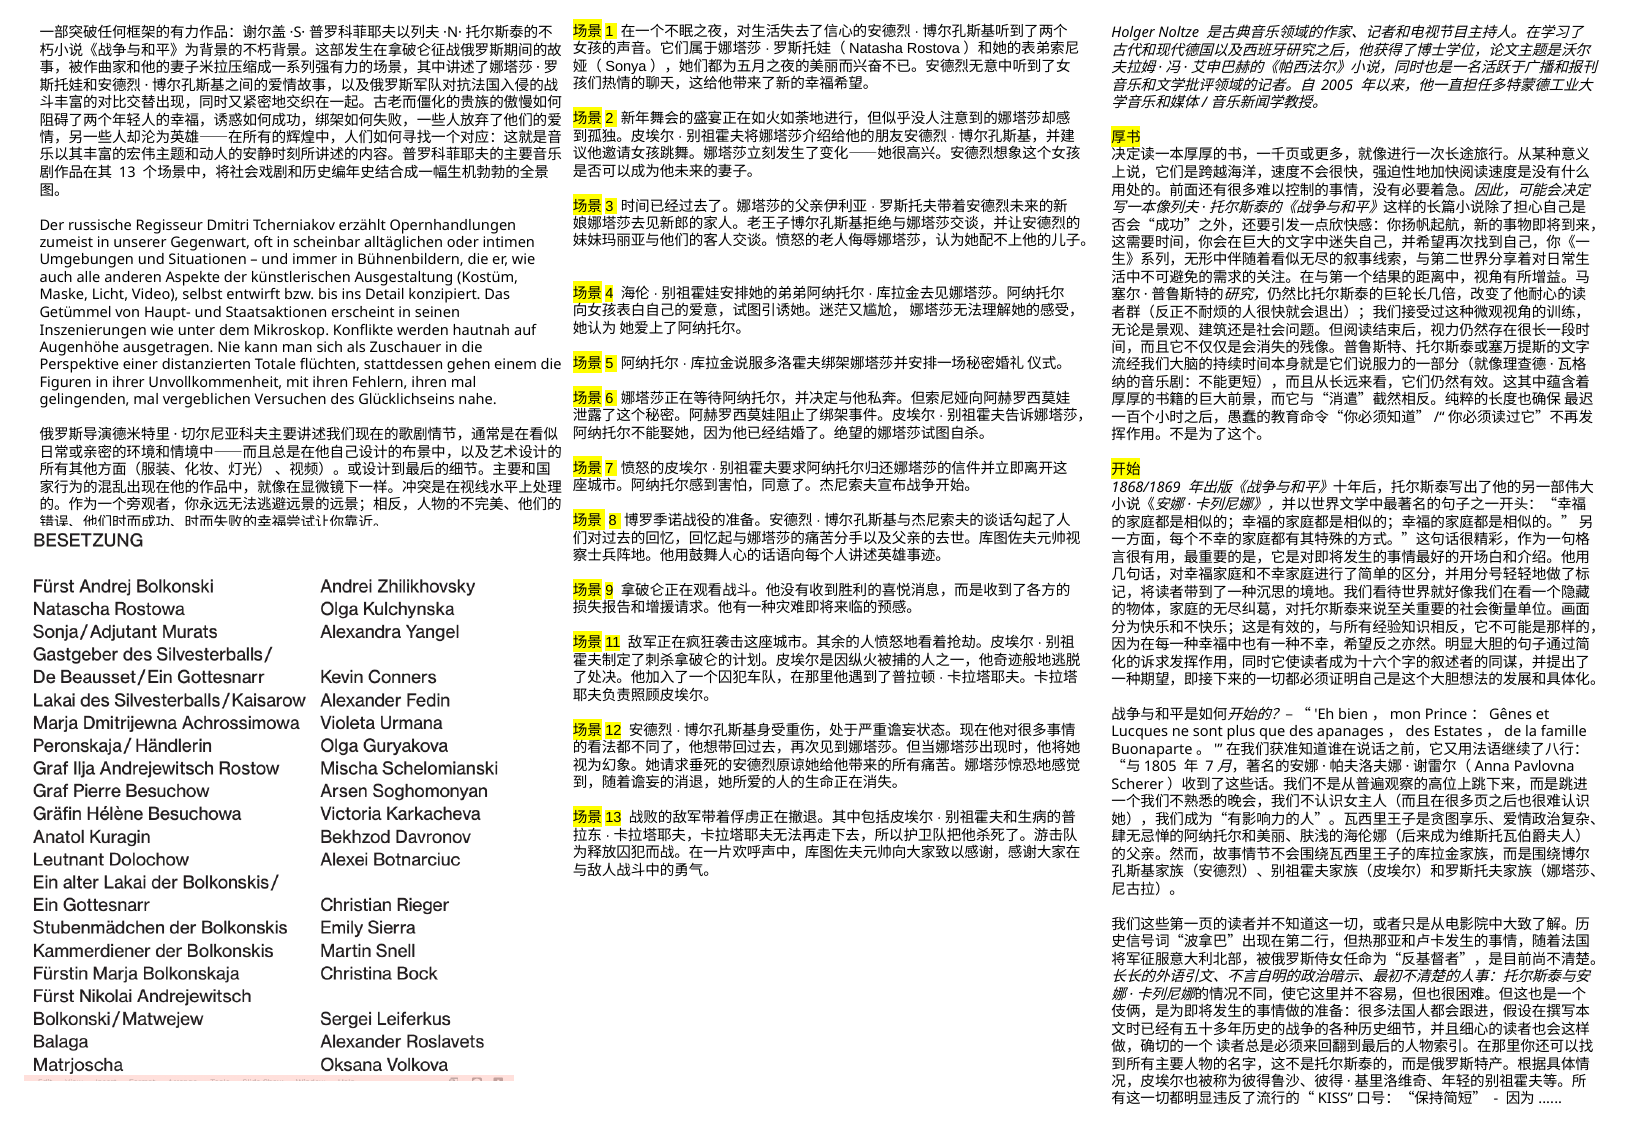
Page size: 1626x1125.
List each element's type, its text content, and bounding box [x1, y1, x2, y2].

text_box 场景1 在一个不眠之夜，对生活失去了信心的安德烈·博尔孔斯基听到了两个女孩的声音。它们属于娜塔莎·罗斯托娃（Natasha Rostova）和她的表弟索尼娅（Sonya），她们都为五月之夜的美丽而兴奋不已。安德烈无意中听到了女孩们热情的聊天，这给他带来了新的幸福希望。 场景2 新年舞会的盛宴正在如火如荼地进行，但似乎没人注意到的娜塔莎却感到孤独。皮埃尔·别祖霍夫将娜塔莎介绍给他的朋友安德烈·博尔孔斯基，并建议他邀请女孩跳舞。娜塔莎立刻发生了变化——她很高兴。安德烈想象这个女孩是否可以成为他未来的妻子。 场景3 时间已经过去了。娜塔莎的父亲伊利亚·罗斯托夫带着安德烈未来的新娘娜塔莎去见新郎的家人。老王子博尔孔斯基拒绝与娜塔莎交谈，并让安德烈的妹妹玛丽亚与他们的客人交谈。愤怒的老人侮辱娜塔莎，认为她配不上他的儿子。 场景4 海伦·别祖霍娃安排她的弟弟阿纳托尔·库拉金去见娜塔莎。阿纳托尔 向女孩表白自己的爱意，试图引诱她。迷茫又尴尬， 娜塔莎无法理解她的感受，她认为 她爱上了阿纳托尔。 场景5 阿纳托尔·库拉金说服多洛霍夫绑架娜塔莎并安排一场秘密婚礼 仪式。 场景6 娜塔莎正在等待阿纳托尔，并决定与他私奔。但索尼娅向阿赫罗西莫娃泄露了这个秘密。阿赫罗西莫娃阻止了绑架事件。皮埃尔·别祖霍夫告诉娜塔莎，阿纳托尔不能娶她，因为他已经结婚了。绝望的娜塔莎试图自杀。 场景7 愤怒的皮埃尔·别祖霍夫要求阿纳托尔归还娜塔莎的信件并立即离开这座城市。阿纳托尔感到害怕，同意了。杰尼索夫宣布战争开始。 场景 8 博罗季诺战役的准备。安德烈·博尔孔斯基与杰尼索夫的谈话勾起了人们对过去的回忆，回忆起与娜塔莎的痛苦分手以及父亲的去世。库图佐夫元帅视察士兵阵地。他用鼓舞人心的话语向每个人讲述英雄事迹。 场景9 拿破仑正在观看战斗。他没有收到胜利的喜悦消息，而是收到了各方的损失报告和增援请求。他有一种灾难即将来临的预感。 场景11 敌军正在疯狂袭击这座城市。其余的人愤怒地看着抢劫。皮埃尔·别祖霍夫制定了刺杀拿破仑的计划。皮埃尔是因纵火被捕的人之一，他奇迹般地逃脱了处决。他加入了一个囚犯车队，在那里他遇到了普拉顿·卡拉塔耶夫。卡拉塔耶夫负责照顾皮埃尔。 场景12 安德烈·博尔孔斯基身受重伤，处于严重谵妄状态。现在他对很多事情的看法都不同了，他想带回过去，再次见到娜塔莎。但当娜塔莎出现时，他将她视为幻象。她请求垂死的安德烈原谅她给他带来的所有痛苦。娜塔莎惊恐地感觉到，随着谵妄的消退，她所爱的人的生命正在消失。 场景13 战败的敌军带着俘虏正在撤退。其中包括皮埃尔·别祖霍夫和生病的普拉东·卡拉塔耶夫，卡拉塔耶夫无法再走下去，所以护卫队把他杀死了。游击队为释放囚犯而战。在一片欢呼声中，库图佐夫元帅向大家致以感谢，感谢大家在与敌人战斗中的勇气。 [558, 14, 1097, 886]
text_box Holger Noltze 是古典音乐领域的作家、记者和电视节目主持人。在学习了古代和现代德国以及西班牙研究之后，他获得了博士学位，论文主题是沃尔夫拉姆·冯·艾申巴赫的《帕西法尔》小说，同时也是一名活跃于广播和报刊音乐和文学批评领域的记者。自 2005 年以来，他一直担任多特蒙德工业大学音乐和媒体/音乐新闻学教授。 厚书 决定读一本厚厚的书，一千页或更多，就像进行一次长途旅行。从某种意义上说，它们是跨越海洋，速度不会很快，强迫性地加快阅读速度是没有什么用处的。前面还有很多难以控制的事情，没有必要着急。因此，可能会决定写一本像列夫·托尔斯泰的《战争与和平》这样的长篇小说除了担心自己是否会“成功”之外，还要引发一点欣快感：你扬帆起航，新的事物即将到来，这需要时间，你会在巨大的文字中迷失自己，并希望再次找到自己，你《一生》系列，无形中伴随着看似无尽的叙事线索，与第二世界分享着对日常生活中不可避免的需求的关注。在与第一个结果的距离中，视角有所增益。马塞尔·普鲁斯特的研究，仍然比托尔斯泰的巨轮长几倍，改变了他耐心的读者群（反正不耐烦的人很快就会退出）；我们接受过这种微观视角的训练，无论是景观、建筑还是社会问题。但阅读结束后，视力仍然存在很长一段时间，而且它不仅仅是会消失的残像。普鲁斯特、托尔斯泰或塞万提斯的文字流经我们大脑的持续时间本身就是它们说服力的一部分（就像理查德·瓦格纳的音乐剧：不能更短），而且从长远来看，它们仍然有效。这其中蕴含着厚厚的书籍的巨大前景，而它与“消遣”截然相反。纯粹的长度也确保 最迟一百个小时之后，愚蠢的教育命令“你必须知道”/“你必须读过它”不再发挥作用。不是为了这个。 开始 1868/1869 年出版《战争与和平》十年后，托尔斯泰写出了他的另一部伟大小说《安娜·卡列尼娜》，并以世界文学中最著名的句子之一开头：“幸福的家庭都是相似的；幸福的家庭都是相似的；幸福的家庭都是相似的。” 另一方面，每个不幸的家庭都有其特殊的方式。”这句话很精彩，作为一句格言很有用，最重要的是，它是对即将发生的事情最好的开场白和介绍。他用几句话，对幸福家庭和不幸家庭进行了简单的区分，并用分号轻轻地做了标记，将读者带到了一种沉思的境地。我们看待世界就好像我们在看一个隐藏的物体，家庭的无尽纠葛，对托尔斯泰来说至关重要的社会衡量单位。画面分为快乐和不快乐；这是有效的，与所有经验知识相反，它不可能是那样的，因为在每一种幸福中也有一种不幸，希望反之亦然。明显大胆的句子通过简化的诉求发挥作用，同时它使读者成为十六个字的叙述者的同谋，并提出了一种期望，即接下来的一切都必须证明自己是这个大胆想法的发展和具体化。 战争与和平是如何开始的？– “'Eh bien，mon Prince：Gênes et Lucques ne sont plus que des apanages，des Estates，de la famille Buonaparte。'”在我们获准知道谁在说话之前，它又用法语继续了八行：“与1805 年 7月，著名的安娜·帕夫洛夫娜·谢雷尔（Anna Pavlovna Scherer）收到了这些话。我们不是从普遍观察的高位上跳下来，而是跳进一个我们不熟悉的晚会，我们不认识女主人（而且在很多页之后也很难认识她），我们成为“有影响力的人”。瓦西里王子是贪图享乐、爱情政治复杂、肆无忌惮的阿纳托尔和美丽、肤浅的海伦娜（后来成为维斯托瓦伯爵夫人）的父亲。然而，故事情节不会围绕瓦西里王子的库拉金家族，而是围绕博尔孔斯基家族（安德烈）、别祖霍夫家族（皮埃尔）和罗斯托夫家族（娜塔莎、尼古拉）。 我们这些第一页的读者并不知道这一切，或者只是从电影院中大致了解。历史信号词“波拿巴”出现在第二行，但热那亚和卢卡发生的事情，随着法国将军征服意大利北部，被俄罗斯侍女任命为“反基督者”，是目前尚不清楚。长长的外语引文、不言自明的政治暗示、最初不清楚的人事：托尔斯泰与安娜·卡列尼娜的情况不同，使它这里并不容易，但也很困难。但这也是一个伎俩，是为即将发生的事情做的准备：很多法国人都会跟进，假设在撰写本文时已经有五十多年历史的战争的各种历史细节，并且细心的读者也会这样做，确切的一个 读者总是必须来回翻到最后的人物索引。在那里你还可以找到所有主要人物的名字，这不是托尔斯泰的，而是俄罗斯特产。根据具体情况，皮埃尔也被称为彼得鲁沙、彼得·基里洛维奇、年轻的别祖霍夫等。所有这一切都明显违反了流行的“KISS”口号：“保持简短” - 因为...... [1096, 15, 1613, 1125]
text_box 一部突破任何框架的有力作品：谢尔盖·S·普罗科菲耶夫以列夫·N·托尔斯泰的不朽小说《战争与和平》为背景的不朽背景。这部发生在拿破仑征战俄罗斯期间的故事，被作曲家和他的妻子米拉压缩成一系列强有力的场景，其中讲述了娜塔莎·罗斯托娃和安德烈·博尔孔斯基之间的爱情故事，以及俄罗斯军队对抗法国入侵的战斗丰富的对比交替出现，同时又紧密地交织在一起。古老而僵化的贵族的傲慢如何阻碍了两个年轻人的幸福，诱惑如何成功，绑架如何失败，一些人放弃了他们的爱情，另一些人却沦为英雄——在所有的辉煌中，人们如何寻找一个对应：这就是音乐以其丰富的宏伟主题和动人的安静时刻所讲述的内容。普罗科菲耶夫的主要音乐剧作品在其 13 个场景中，将社会戏剧和历史编年史结合成一幅生机勃勃的全景图。 Der russische Regisseur Dmitri Tcherniakov erzählt Opernhandlungen zumeist in unserer Gegenwart, oft in scheinbar alltäglichen oder intimen Umgebungen und Situationen – und immer in Bühnenbildern, die er, wie auch alle anderen Aspekte der künstlerischen Ausgestaltung (Kostüm, Maske, Licht, Video), selbst entwirft bzw. bis ins Detail konzipiert. Das Getümmel von Haupt- und Staatsaktionen erscheint in seinen Inszenierungen wie unter dem Mikroskop. Konflikte werden hautnah auf Augenhöhe ausgetragen. Nie kann man sich als Zuschauer in die Perspektive einer distanzierten Totale flüchten, stattdessen gehen einem die Figuren in ihrer Unvollkommenheit, mit ihren Fehlern, ihren mal gelingenden, mal vergeblichen Versuchen des Glücklichseins nahe. 俄罗斯导演德米特里·切尔尼亚科夫主要讲述我们现在的歌剧情节，通常是在看似日常或亲密的环境和情境中——而且总是在他自己设计的布景中，以及艺术设计的所有其他方面（服装、化妆、灯光） 、视频）。或设计到最后的细节。主要和国家行为的混乱出现在他的作品中，就像在显微镜下一样。冲突是在视线水平上处理的。作为一个旁观者，你永远无法逃避远景的远景；相反，人物的不完美、他们的错误、他们时而成功、时而失败的幸福尝试让你靠近。 [24, 15, 558, 555]
picture [24, 526, 514, 1081]
